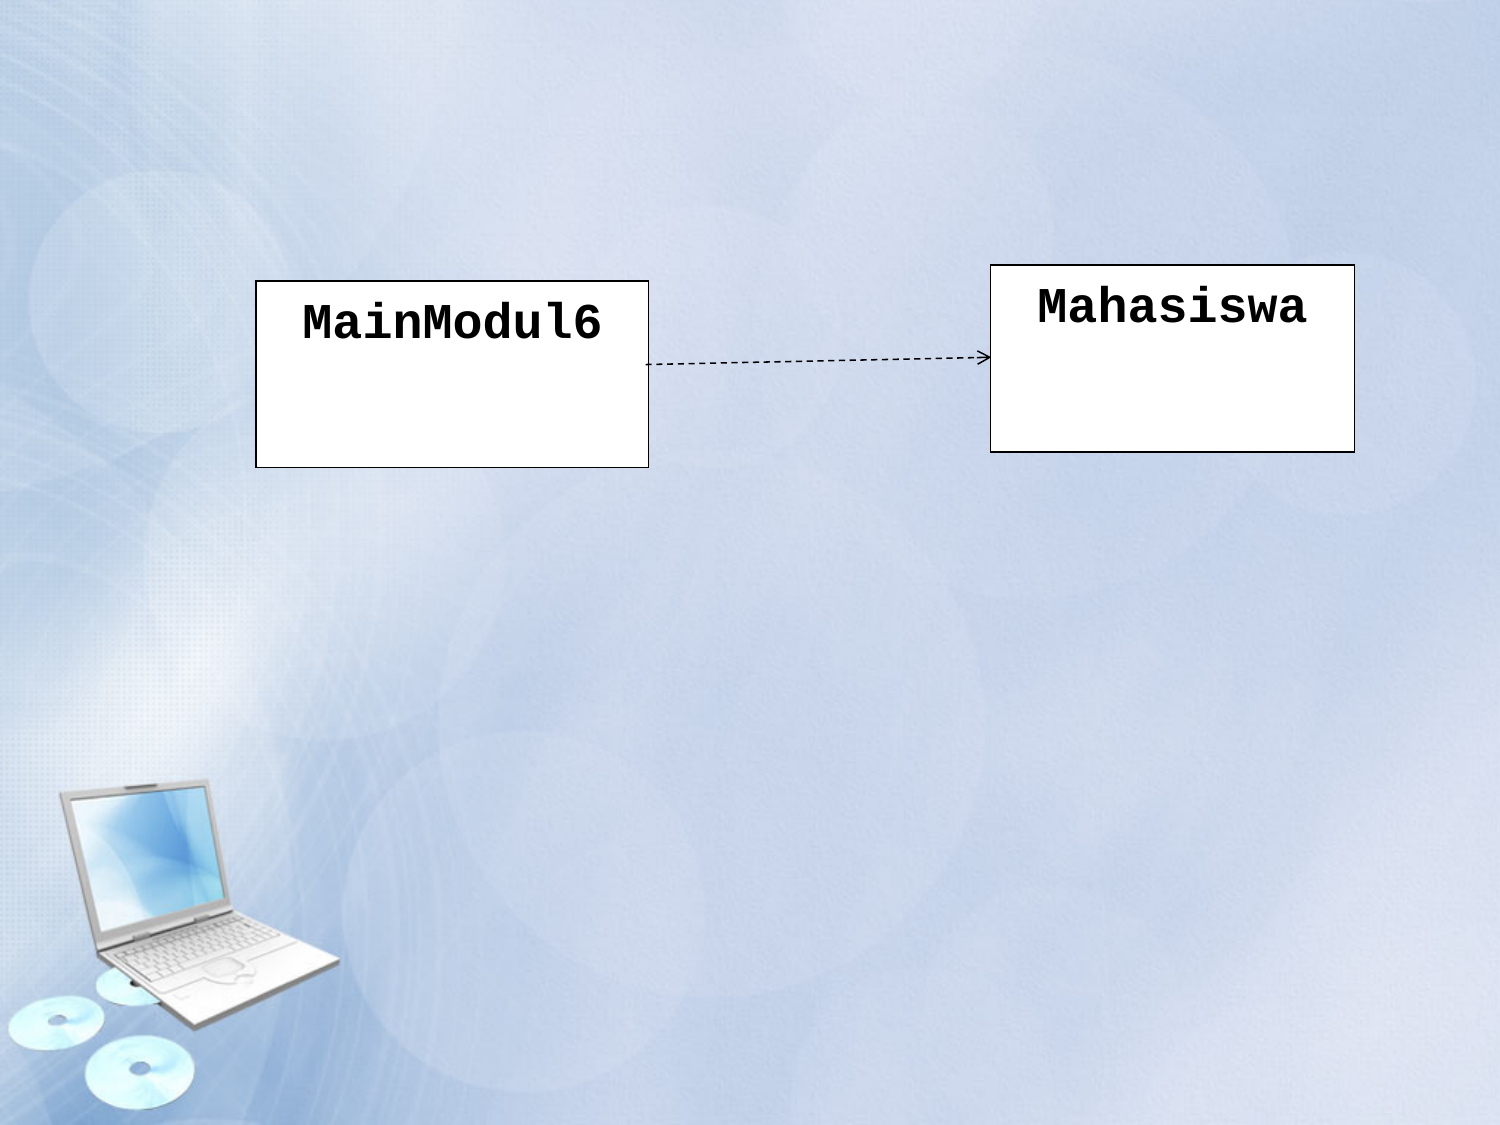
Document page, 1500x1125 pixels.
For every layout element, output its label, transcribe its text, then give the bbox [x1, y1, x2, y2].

picture [0, 0, 1500, 1125]
text_box MainModul6 [256, 280, 649, 468]
text_box Mahasiswa [990, 265, 1355, 452]
